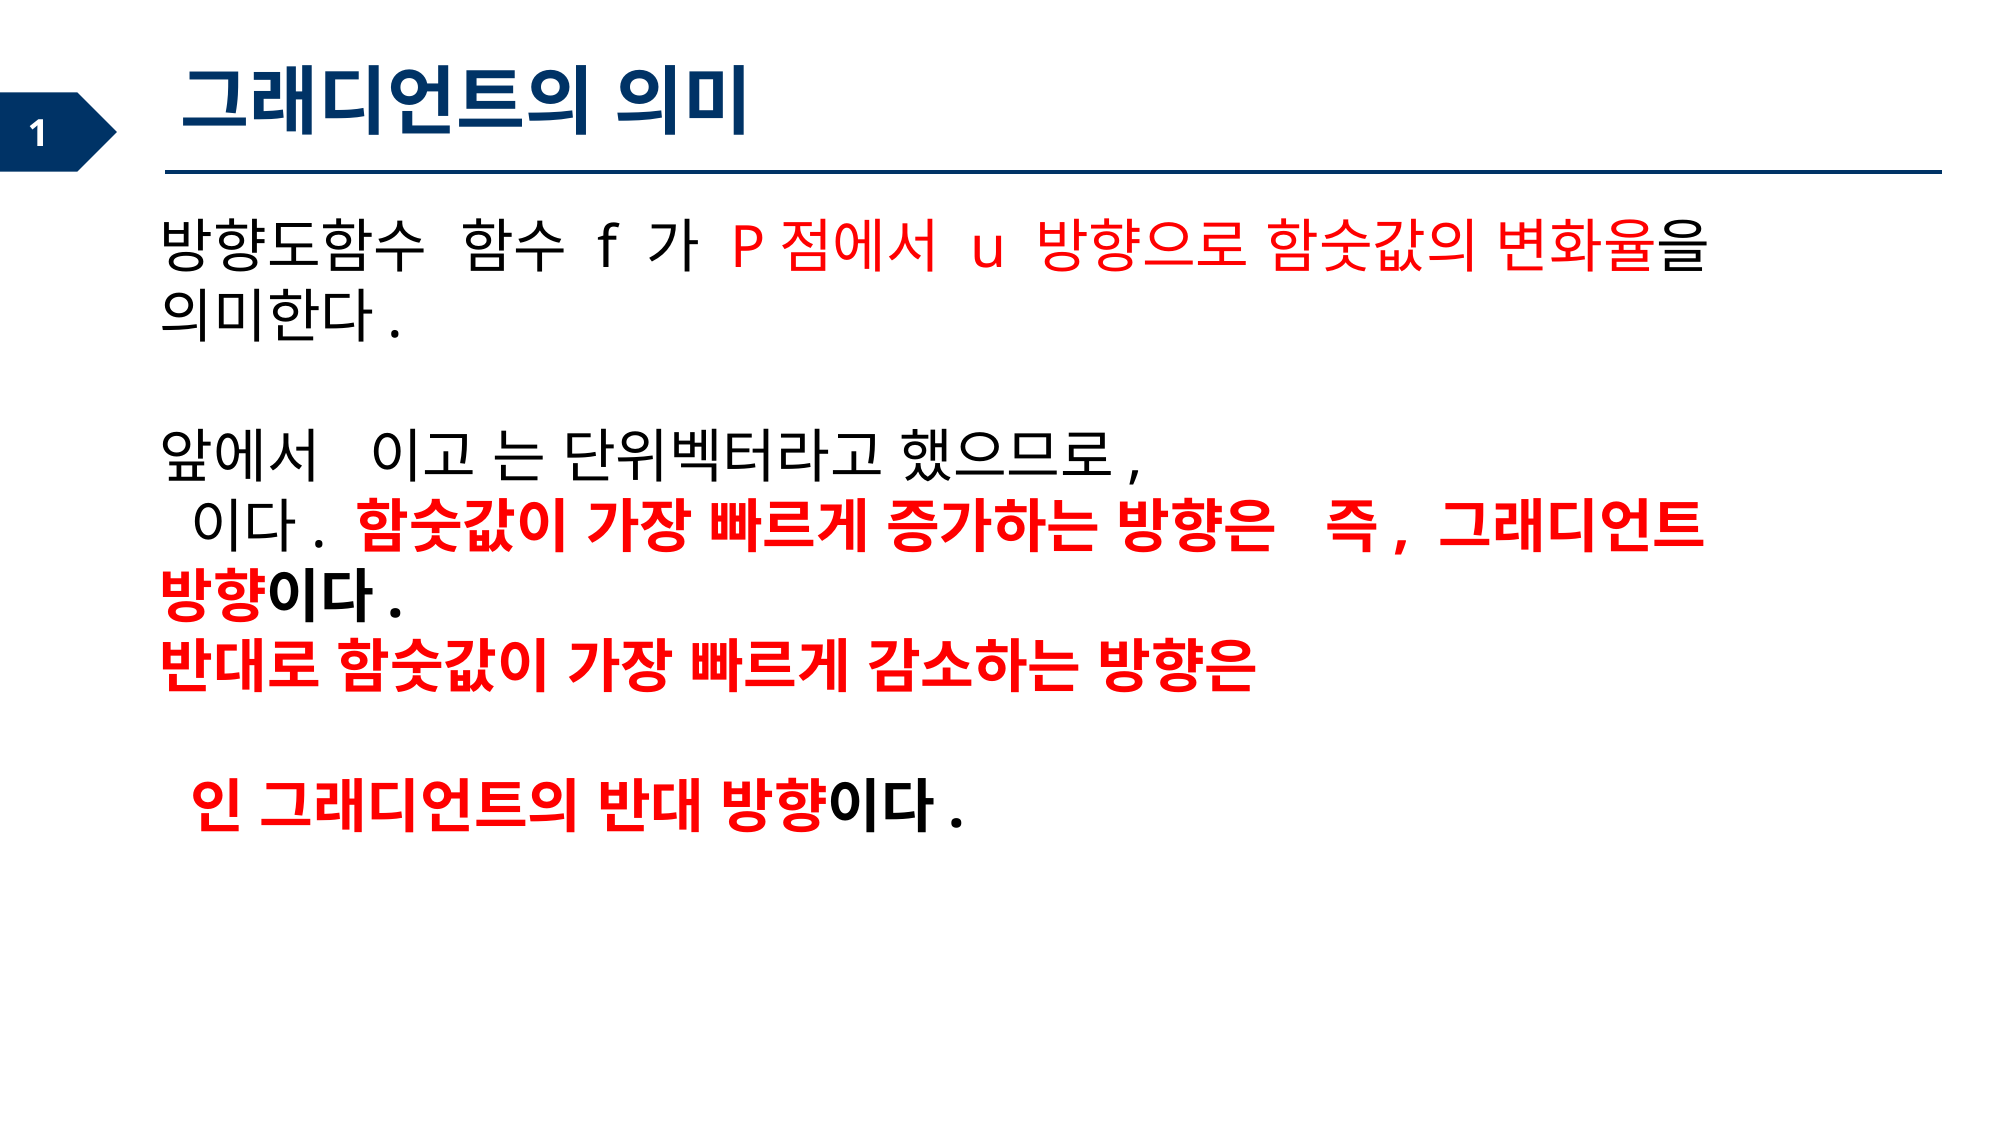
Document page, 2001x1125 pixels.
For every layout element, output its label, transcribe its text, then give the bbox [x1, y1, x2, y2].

list 그래디언트의 의미 [165, 36, 1941, 172]
